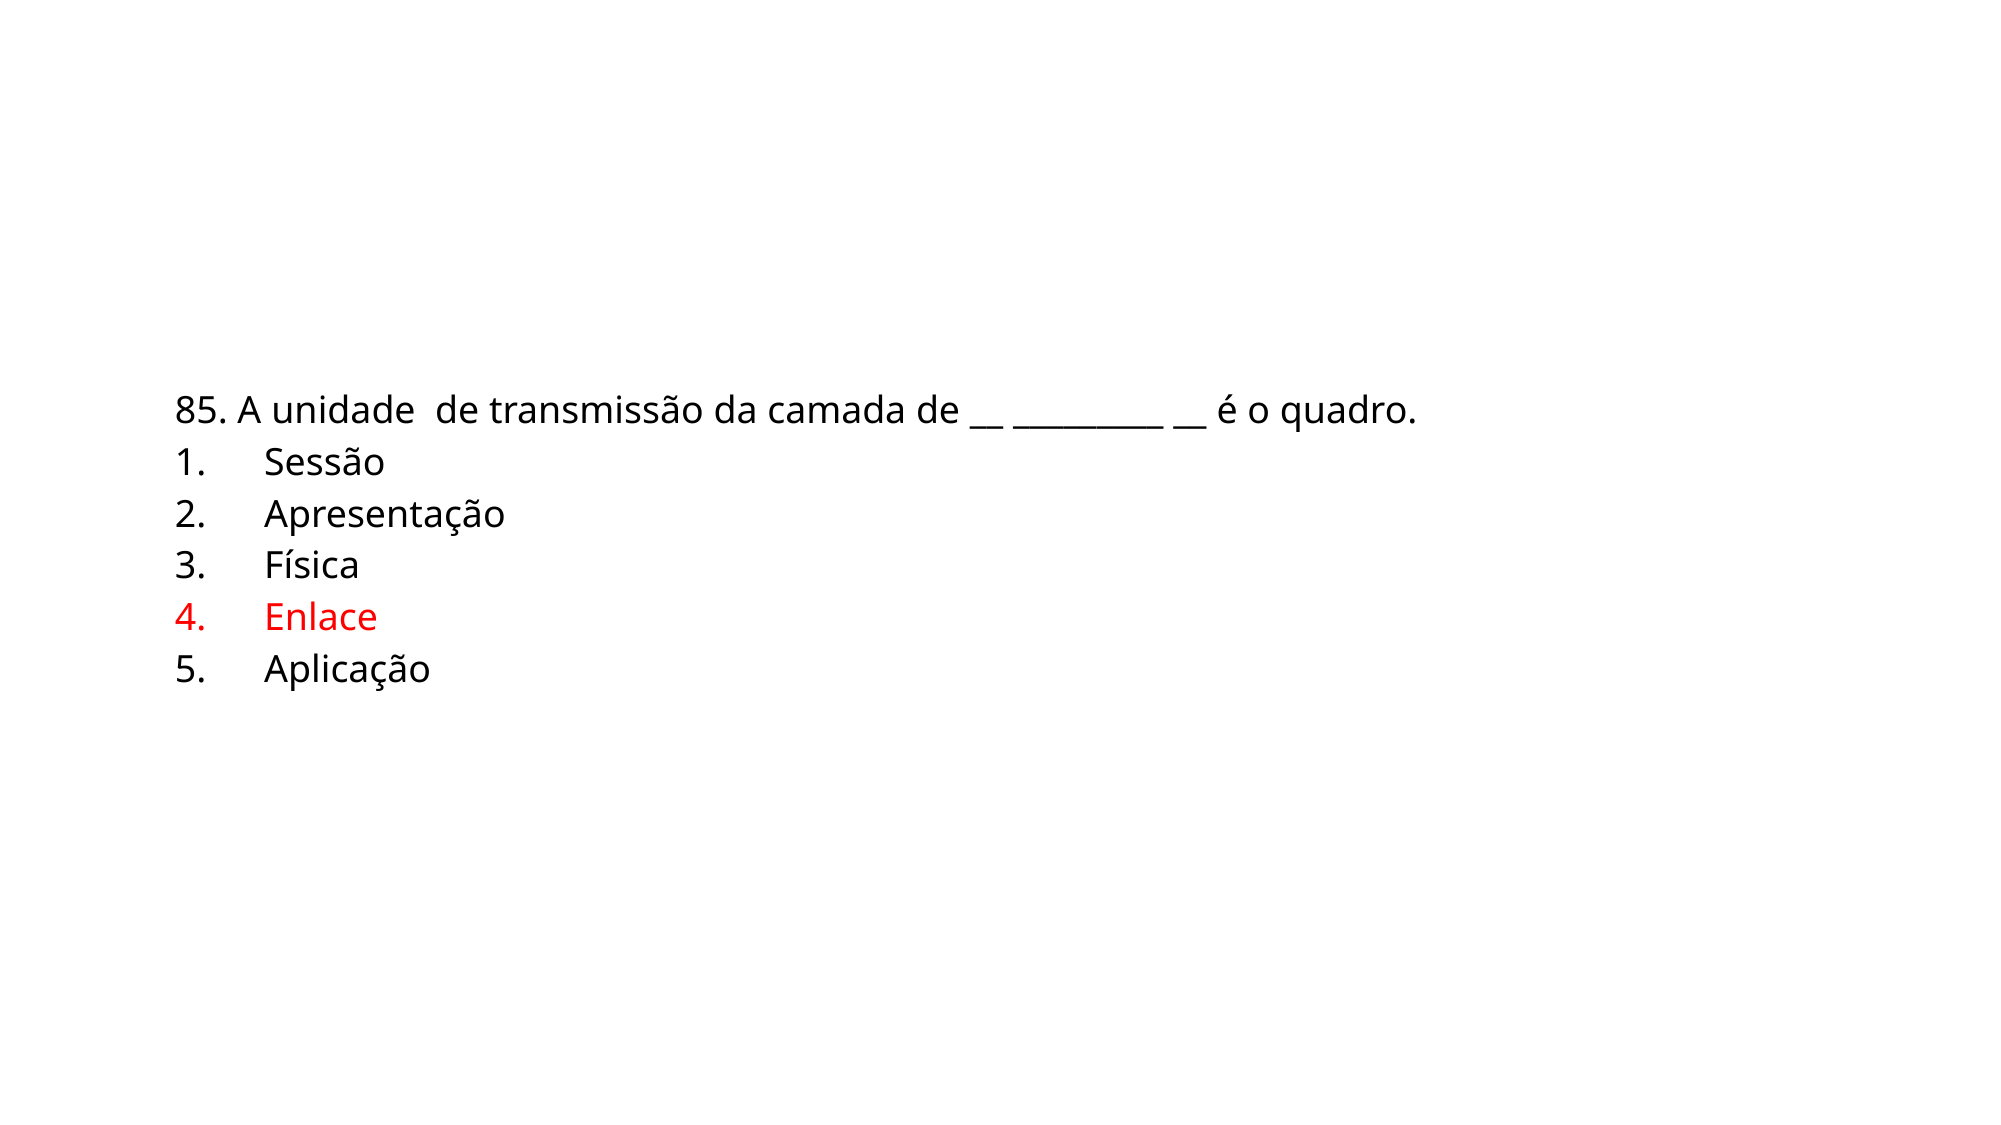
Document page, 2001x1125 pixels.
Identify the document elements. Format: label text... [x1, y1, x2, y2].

text_box 85. A unidade de transmissão da camada de __ _________ __ é o quadro. 1. Sessão 2. Apresentação 3. Física 4. Enlace 5. Aplicação [160, 371, 1755, 698]
